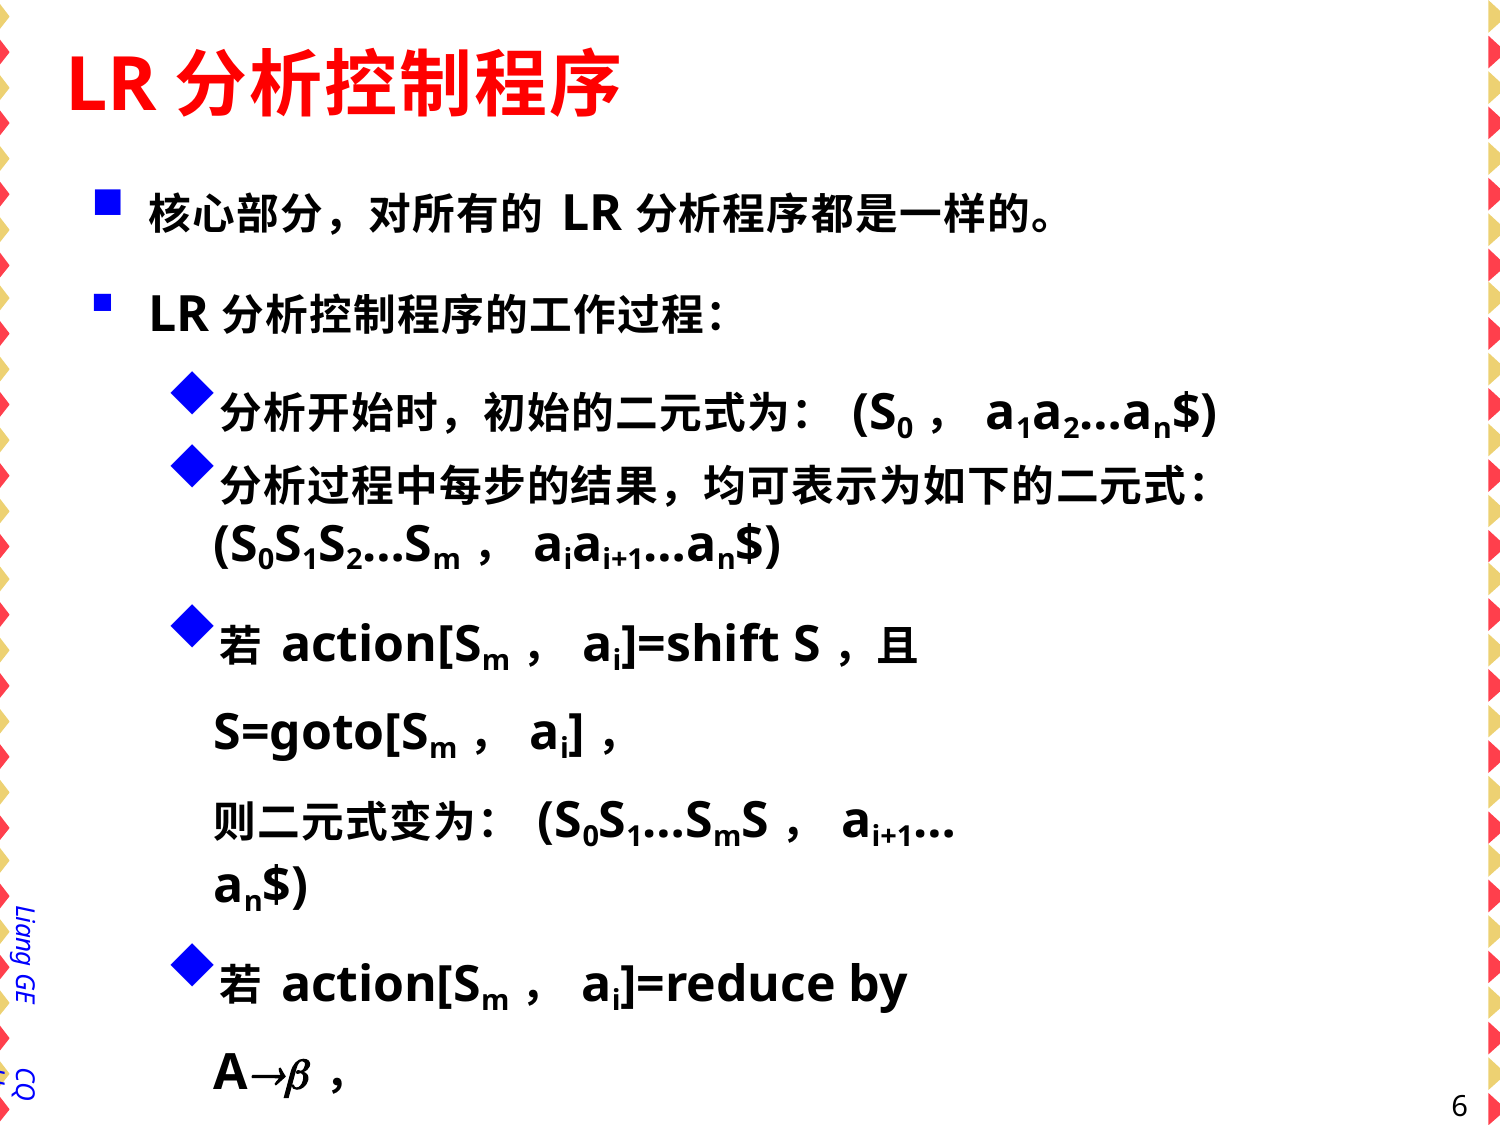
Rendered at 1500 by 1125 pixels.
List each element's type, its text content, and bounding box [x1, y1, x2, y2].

title LR分析控制程序 [62, 32, 626, 223]
text_box Liang GE [10, 902, 41, 1007]
text_box 65 [1449, 1084, 1483, 1125]
text_box CQU [10, 1065, 41, 1107]
text_box 核心部分，对所有的LR分析程序都是一样的。 LR分析控制程序的工作过程： 分析开始时，初始的二元式为：(S0，a1a2…an$) 分析过程中每步的结果，均可表示为如下的二元式： (S0S1S2…Sm，aiai+1…an$) 若action[Sm，ai]=shift S，且 S=goto[Sm，ai]， 则二元式变为：(S0S1…SmS，ai+1…an$) 若action[Sm，ai]=reduce by A， 则二元式变为：(S0S1…Sm-rS，aiai+1…an$) 若action[Sm，ai]=accept（接受） 分析成功，二元式变化过程终止。 若action[Sm，ai]=error（出错） 发现错误，调用错误处理程序。 [87, 141, 1374, 1125]
